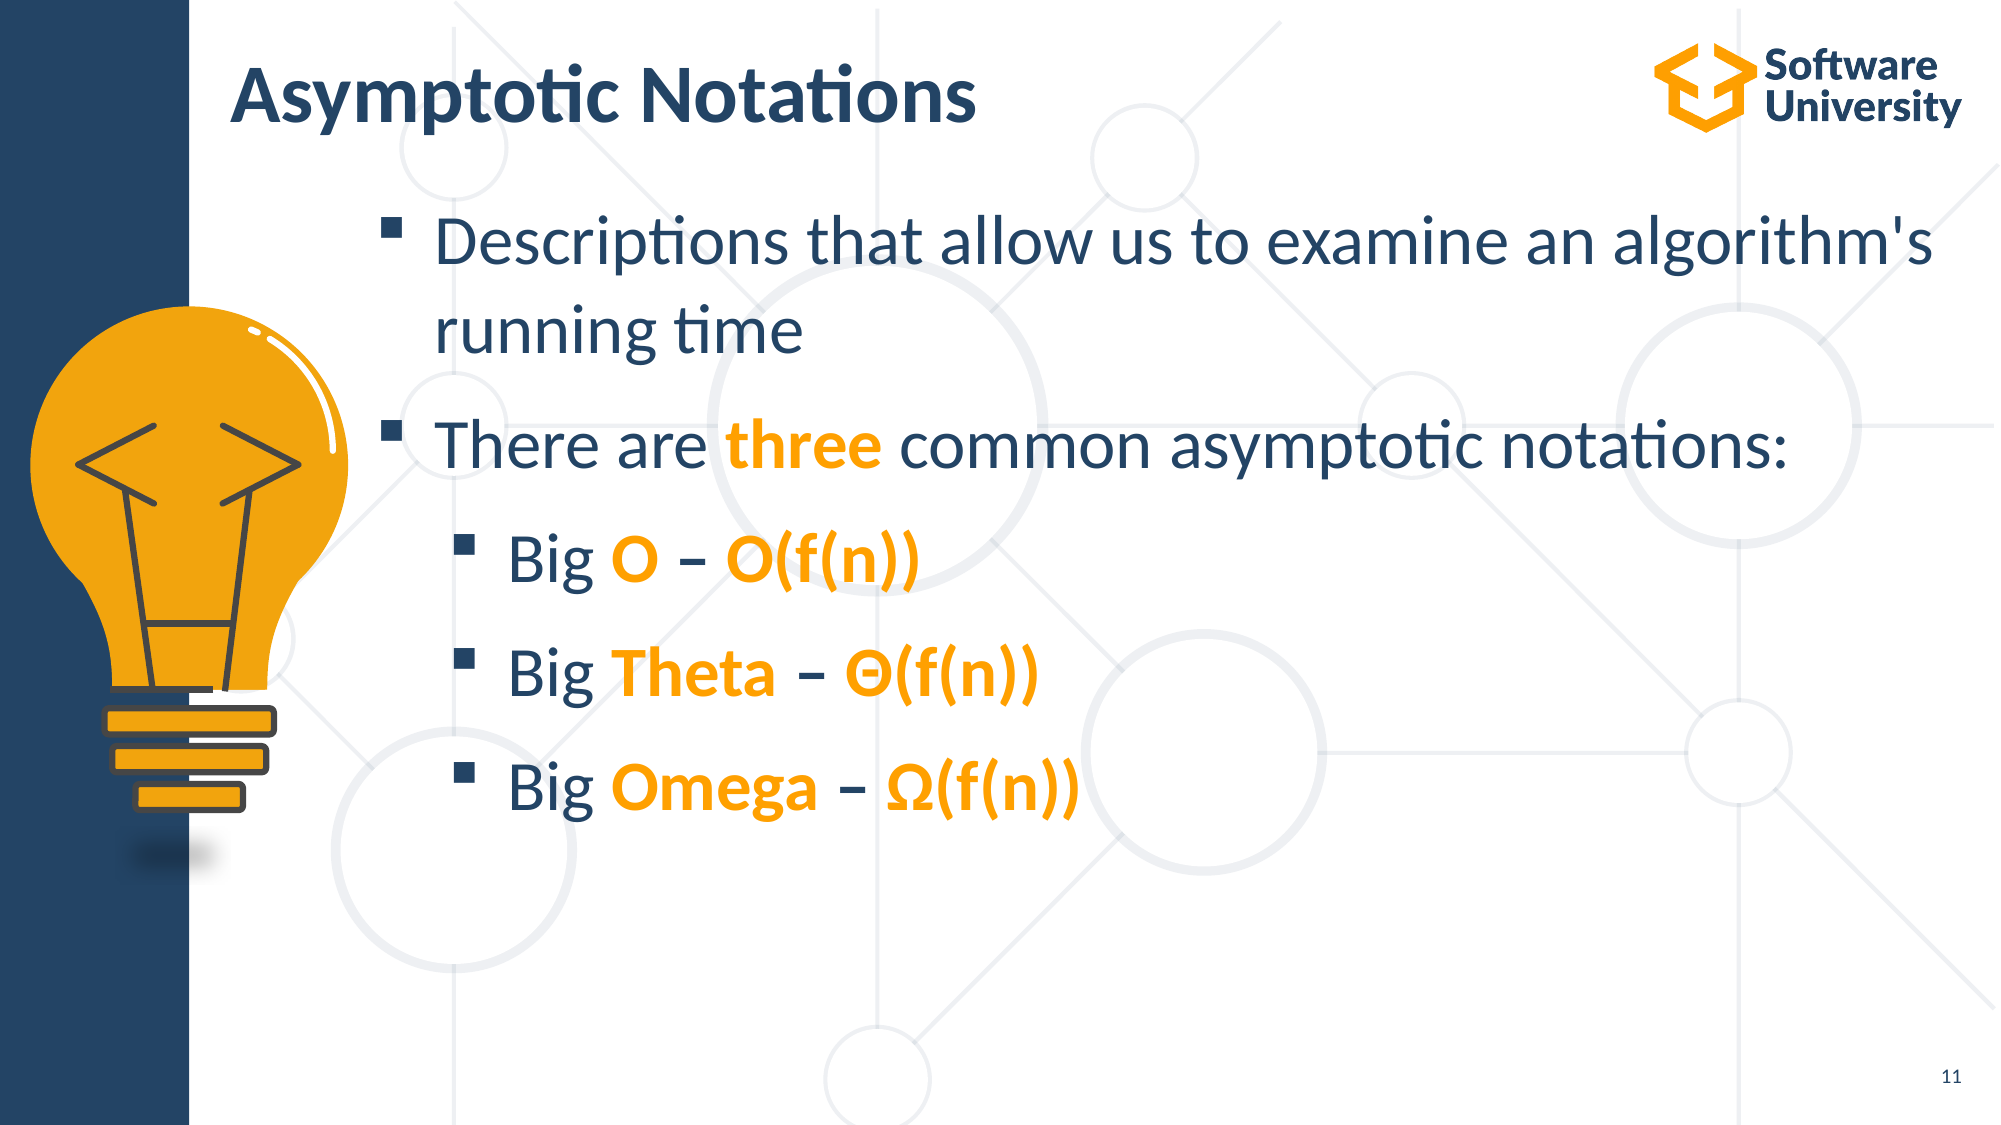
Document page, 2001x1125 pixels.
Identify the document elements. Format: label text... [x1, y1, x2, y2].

slide_number 11 [1897, 1049, 1968, 1101]
list Descriptions that allow us to examine an algorithm's running time There are three common asymptotic notations: Big O – O(f(n)) Big Theta – Θ(f(n)) Big Omega – Ω(f(n)) [357, 183, 1968, 1094]
picture [1641, 31, 1973, 145]
title Asymptotic Notations [212, 16, 1628, 162]
